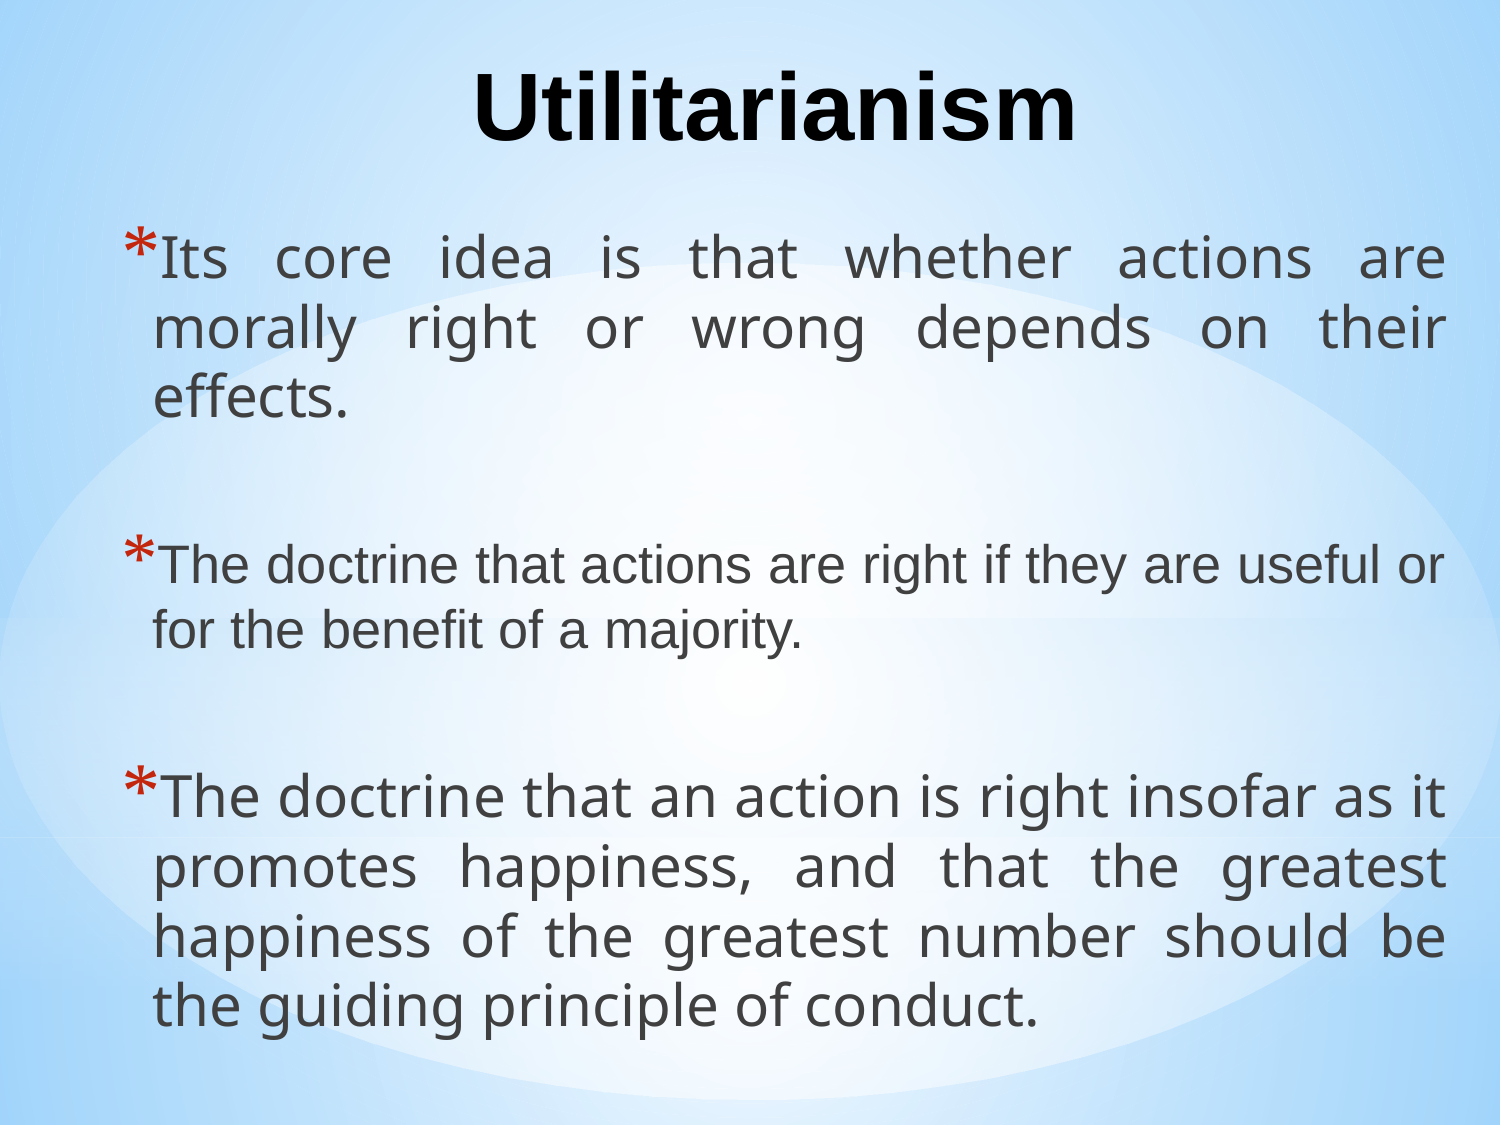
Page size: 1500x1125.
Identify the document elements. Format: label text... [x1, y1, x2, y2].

title Utilitarianism [237, 37, 1306, 150]
list Its core idea is that whether actions are morally right or wrong depends on their effects. The doctrine that actions are right if they are useful or for the benefit of a majority. The doctrine that an action is right insofar as it promotes happiness, and that the greatest happiness of the greatest number should be the guiding principle of conduct. [99, 212, 1463, 1075]
